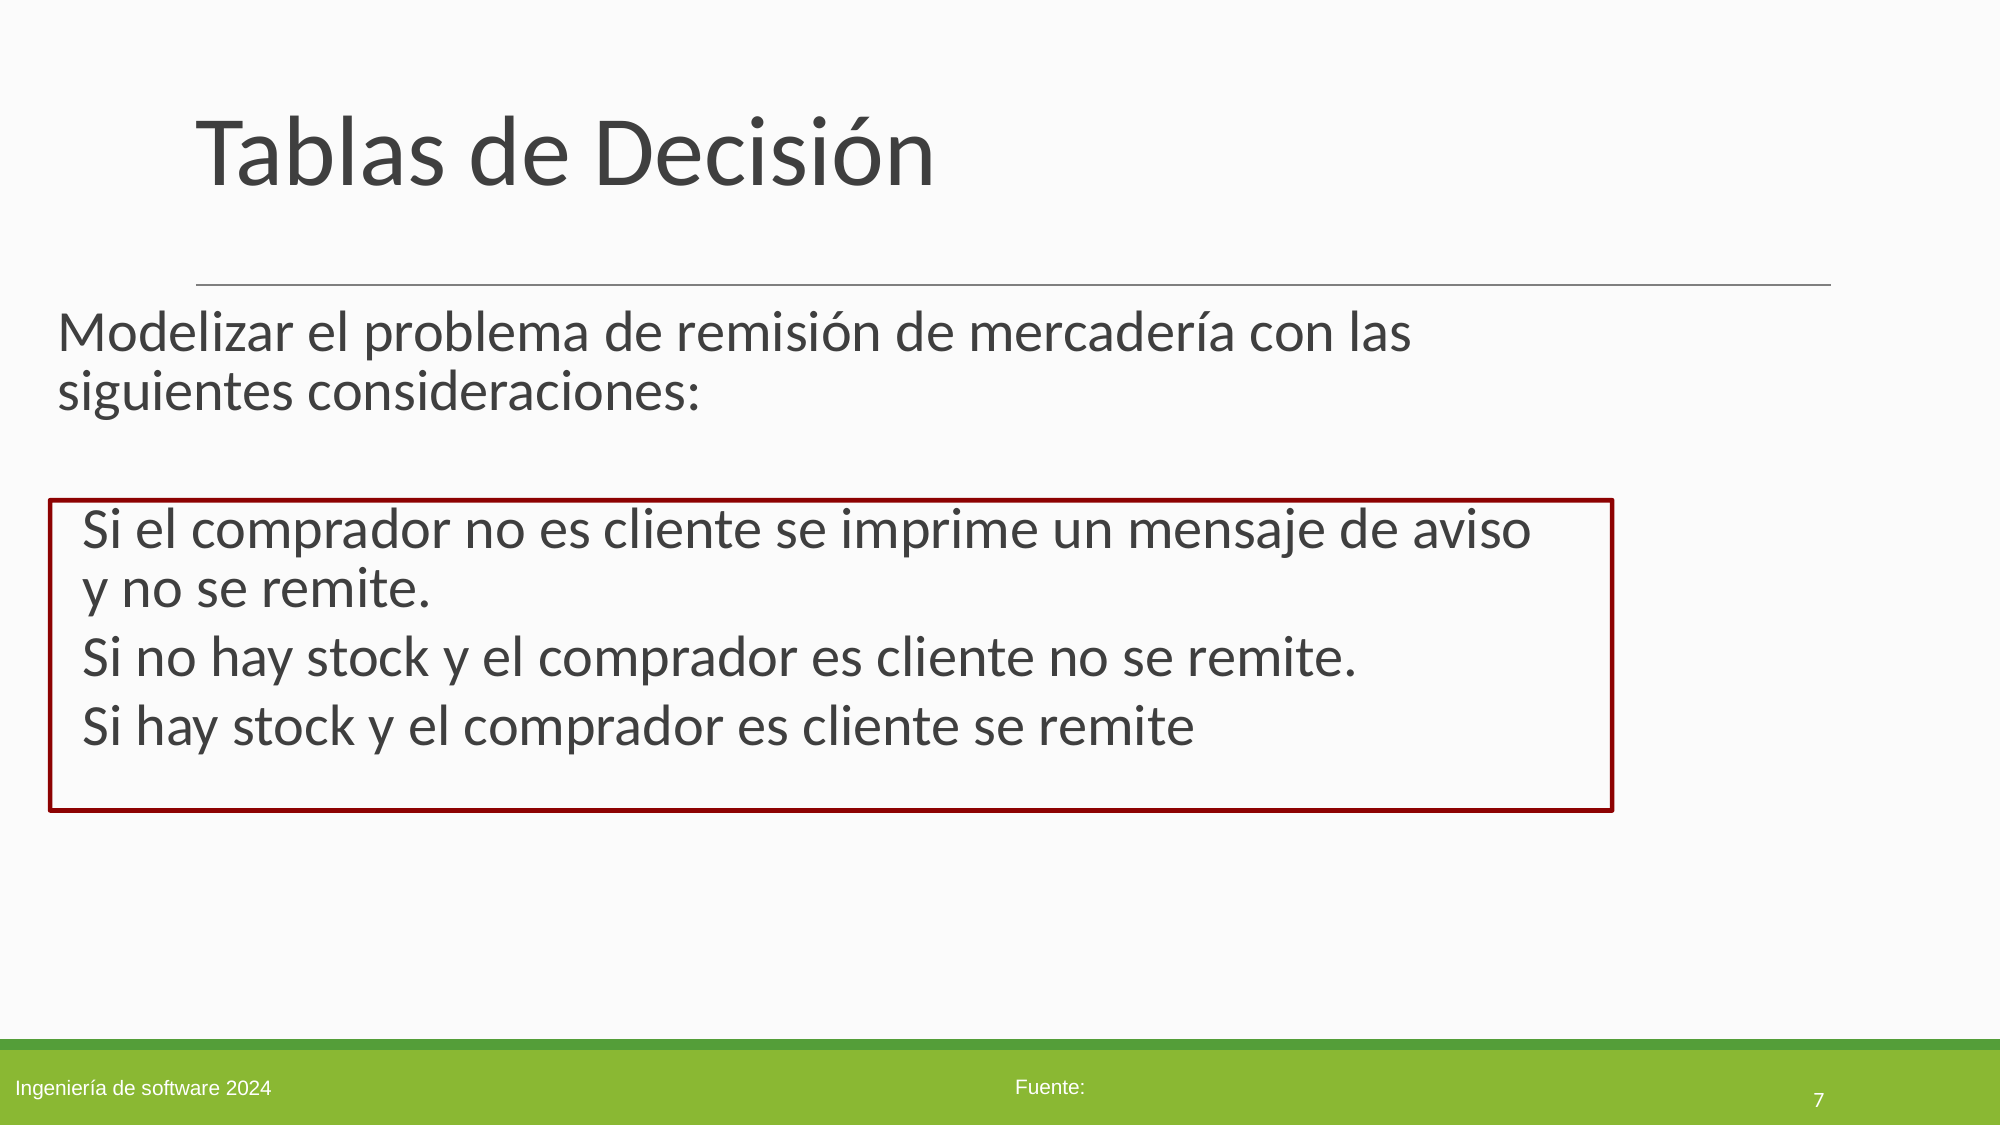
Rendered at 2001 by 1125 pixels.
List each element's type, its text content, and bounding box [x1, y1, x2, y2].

text_box Tablas de Decisión [179, 111, 1874, 300]
text_box [50, 500, 1613, 811]
list Modelizar el problema de remisión de mercadería con las siguientes consideraciones: Si el comprador no es cliente se imprime un mensaje de aviso y no se remite. Si no hay stock y el comprador es cliente no se remite. Si hay stock y el comprador es cliente se remite [0, 296, 1583, 887]
slide_number 7 [1624, 1059, 1840, 1120]
